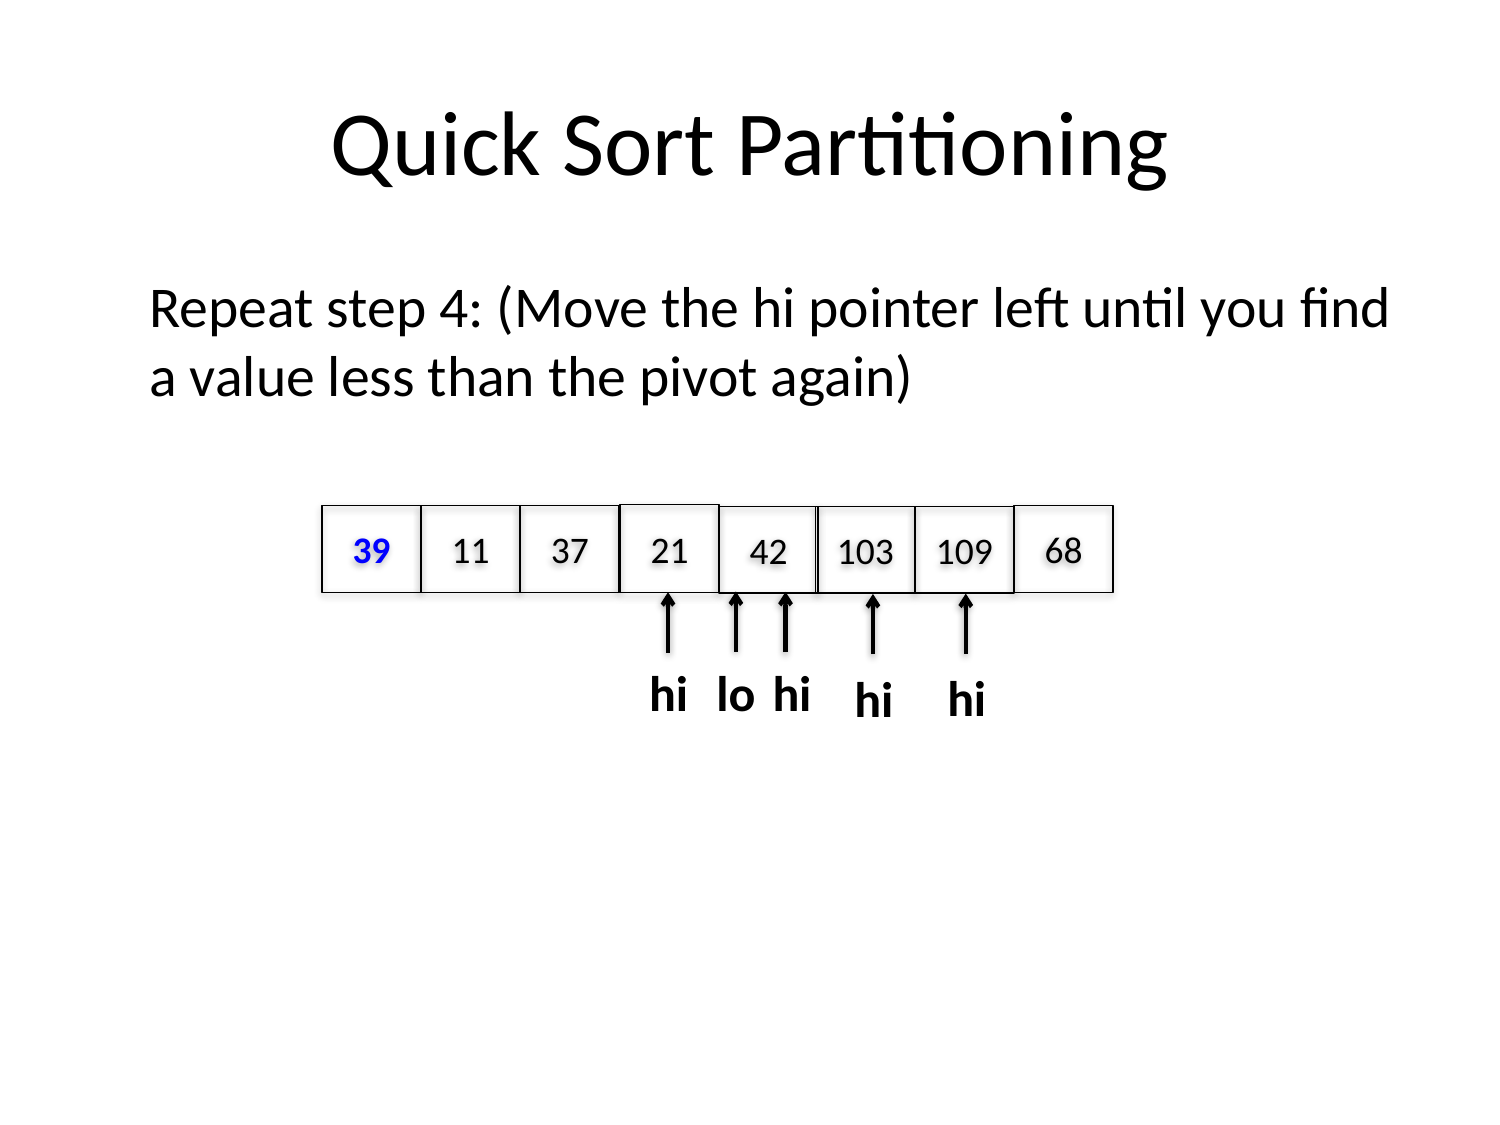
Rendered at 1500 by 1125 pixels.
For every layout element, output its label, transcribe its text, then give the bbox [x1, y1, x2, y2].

text_box 11 [423, 505, 517, 593]
title Quick Sort Partitioning [75, 45, 1425, 233]
text_box 21 [619, 504, 719, 593]
text_box 68 [1013, 505, 1114, 593]
text_box hi [634, 654, 720, 730]
text_box lo [720, 654, 757, 730]
text_box 39 [321, 505, 422, 593]
list Repeat step 4: (Move the hi pointer left until you find a value less than the pivot again) [134, 262, 1425, 417]
text_box hi [839, 659, 925, 735]
text_box 42 [718, 506, 819, 594]
text_box 103 [821, 506, 916, 594]
text_box 109 [917, 506, 1010, 594]
text_box 37 [519, 505, 620, 593]
text_box hi [932, 659, 1018, 735]
text_box hi [757, 654, 843, 730]
